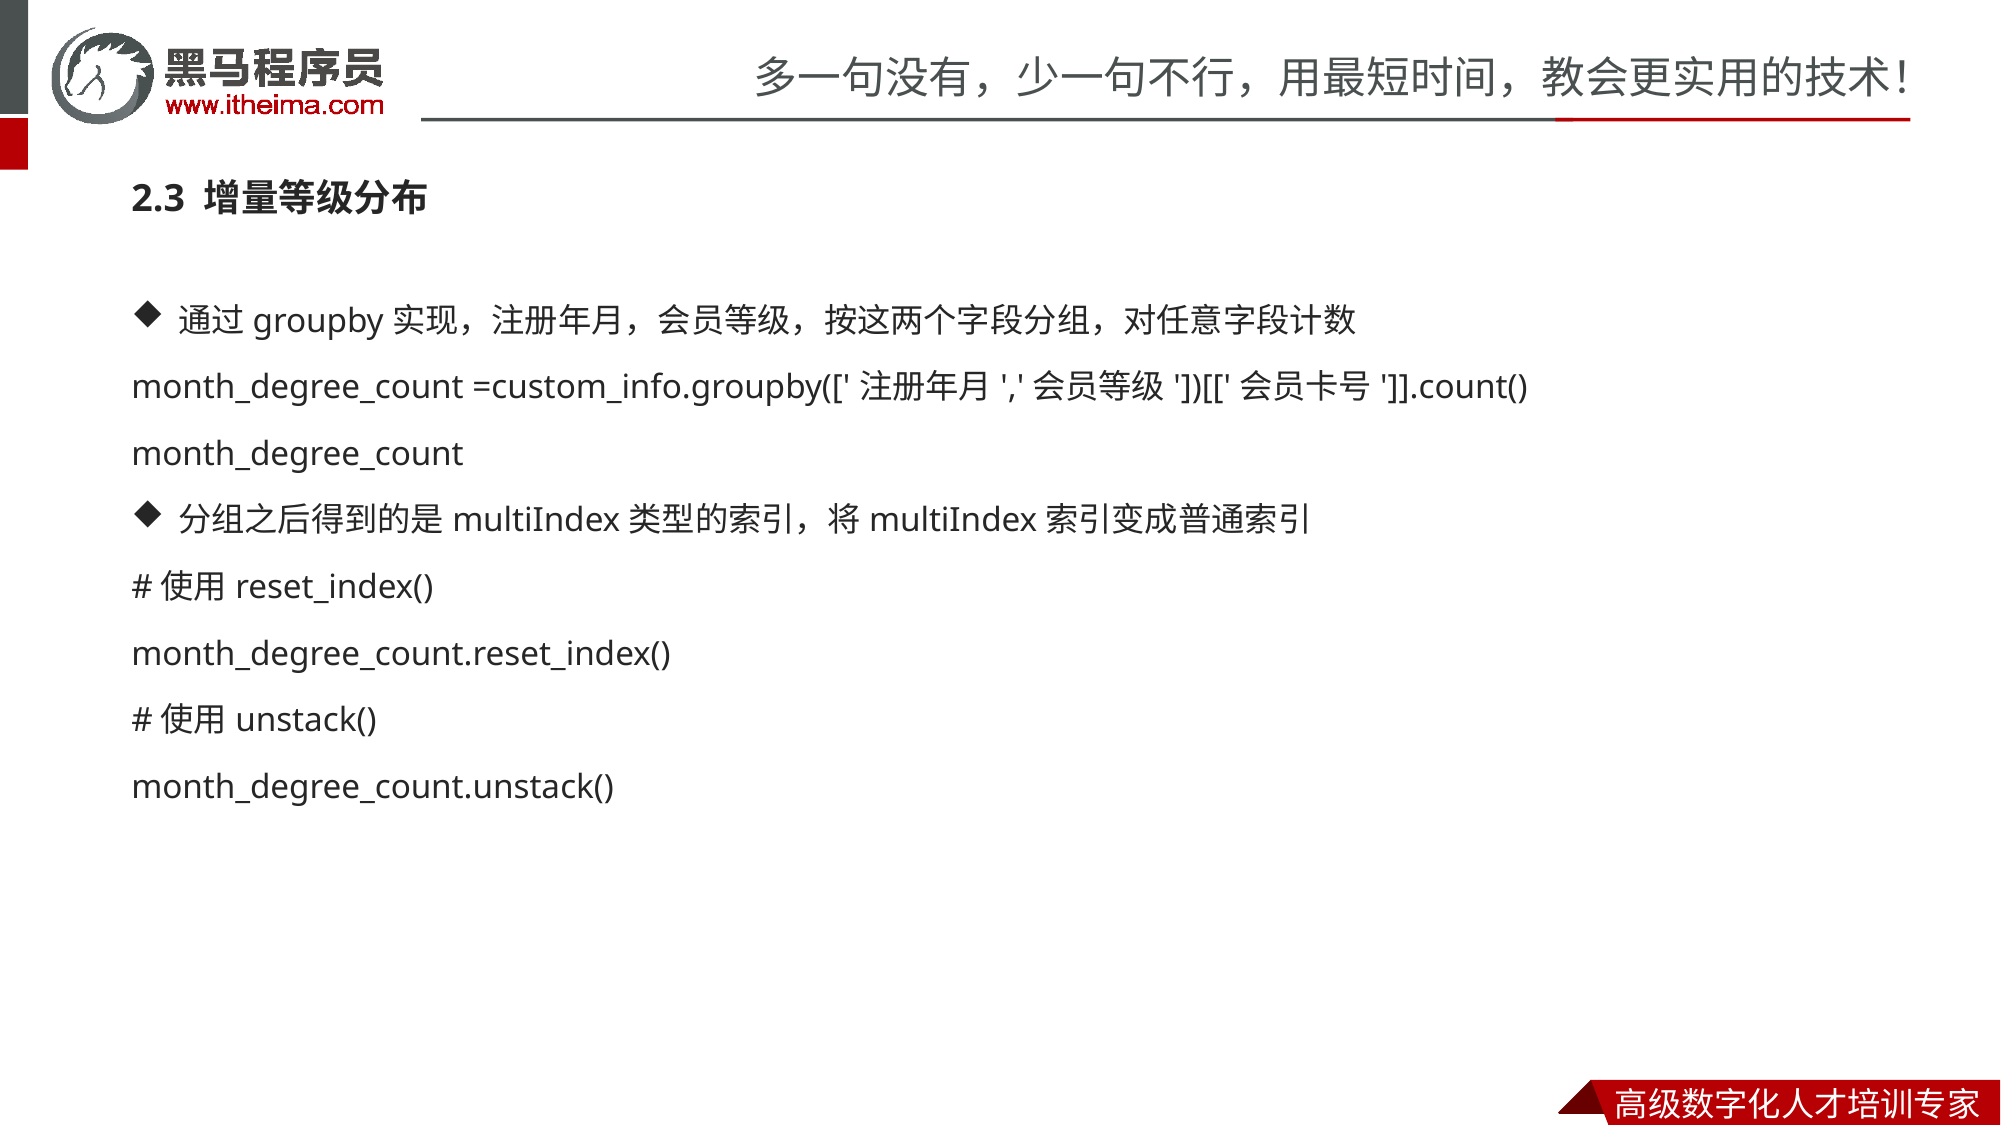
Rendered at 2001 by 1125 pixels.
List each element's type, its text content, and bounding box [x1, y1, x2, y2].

list 通过groupby实现，注册年月，会员等级，按这两个字段分组，对任意字段计数 month_degree_count =custom_info.groupby(['注册年月','会员等级'])[['会员卡号']].count() month_degree_count 分组之后得到的是multiIndex类型的索引，将multiIndex索引变成普通索引 #使用reset_index() month_degree_count.reset_index() #使用unstack() month_degree_count.unstack() [116, 271, 1872, 964]
list 2.3 增量等级分布 [116, 154, 1872, 239]
picture [50, 26, 384, 125]
